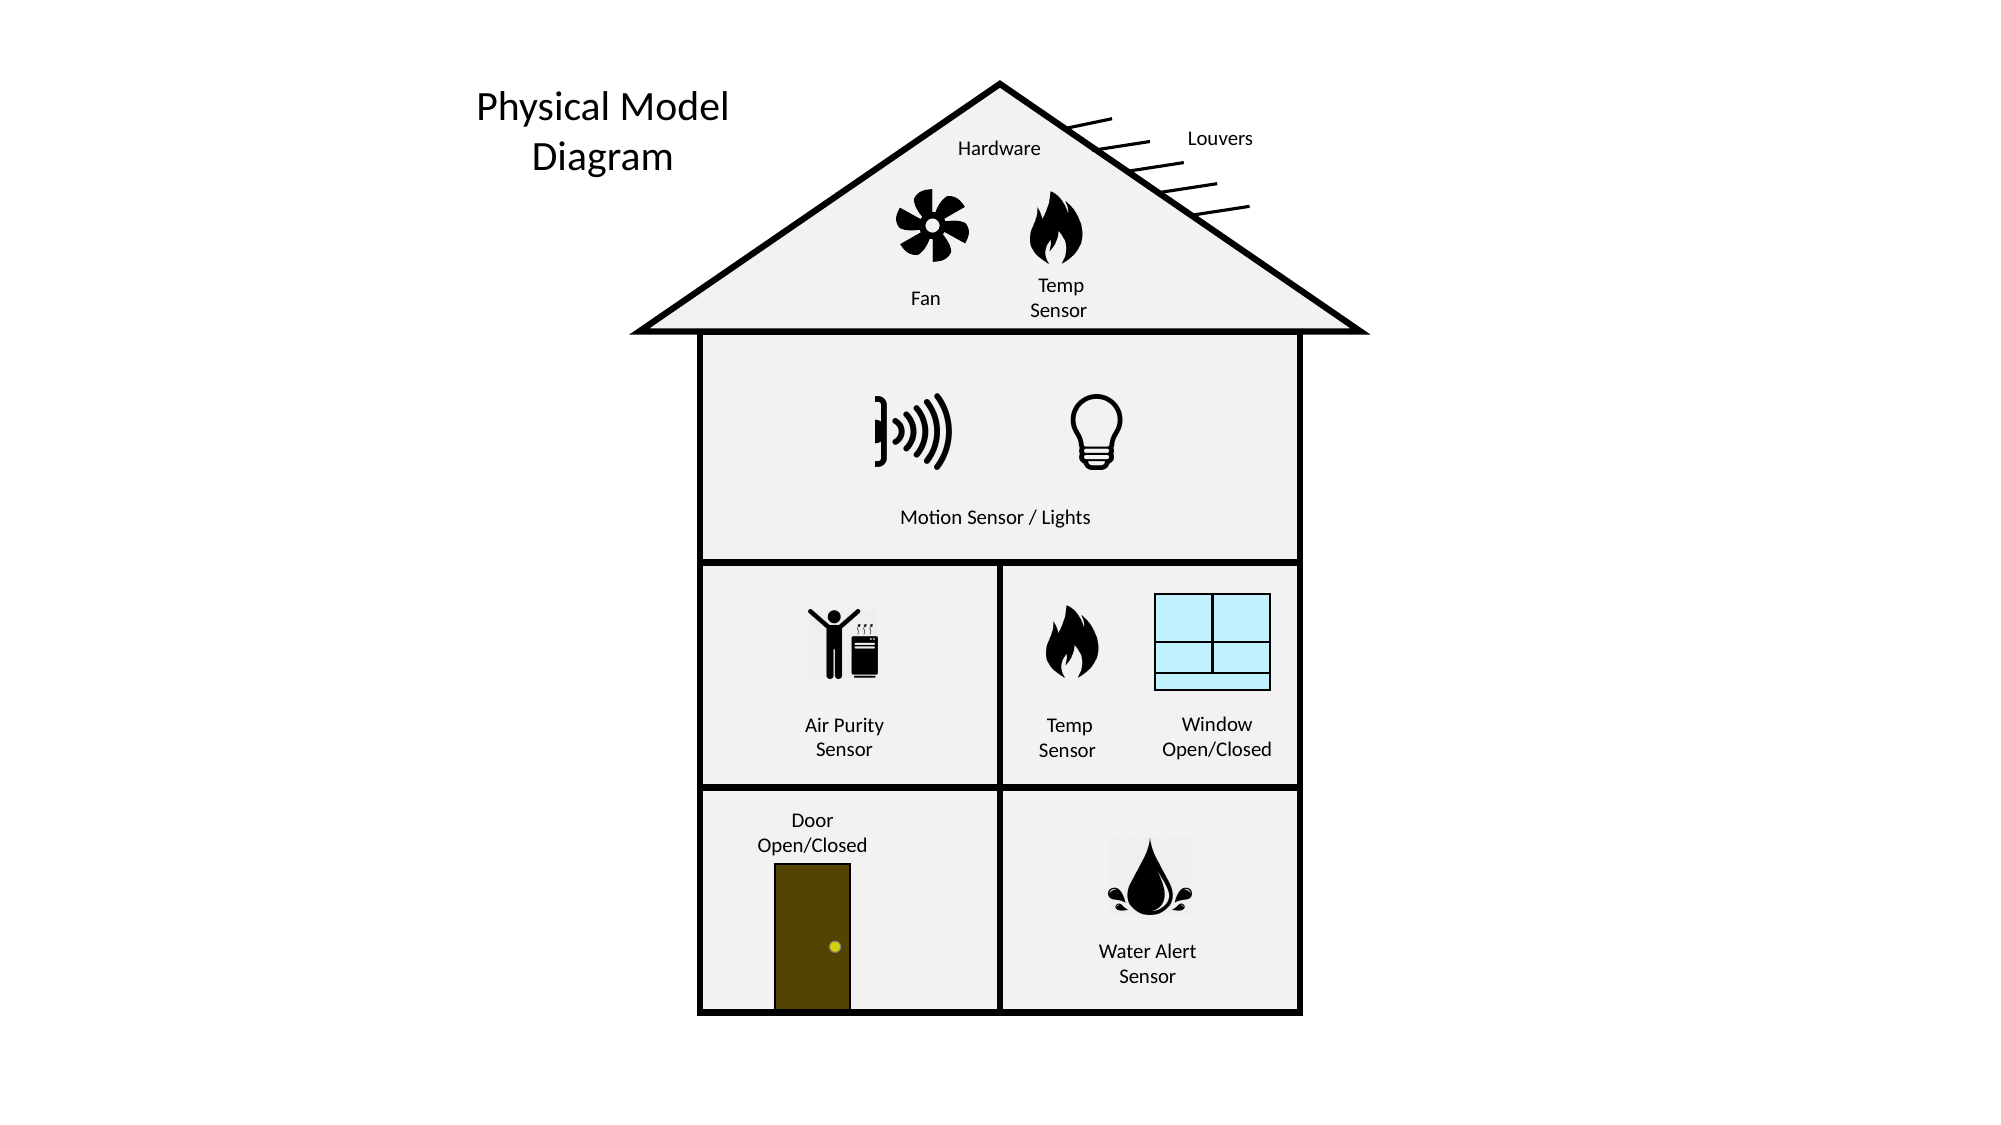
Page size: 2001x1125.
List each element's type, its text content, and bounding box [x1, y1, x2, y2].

text_box Water Alert Sensor [1078, 927, 1218, 998]
text_box Window Open/Closed [1142, 680, 1292, 792]
picture [808, 609, 878, 679]
text_box [958, 82, 1042, 111]
text_box [999, 563, 1301, 788]
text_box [872, 393, 1135, 534]
text_box Temp Sensor [1020, 701, 1119, 772]
text_box [699, 333, 1301, 563]
text_box [774, 863, 851, 1011]
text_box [1063, 118, 1112, 129]
text_box [828, 940, 842, 954]
text_box [1154, 593, 1211, 643]
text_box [1092, 141, 1150, 151]
picture [1015, 187, 1097, 268]
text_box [1191, 206, 1250, 216]
text_box Fan [877, 262, 975, 333]
text_box Physical Model Diagram [433, 69, 773, 188]
picture [1108, 837, 1192, 915]
text_box [1211, 643, 1271, 672]
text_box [1159, 183, 1218, 193]
text_box [699, 563, 999, 788]
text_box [1126, 162, 1184, 172]
text_box Air Purity Sensor [771, 713, 918, 759]
text_box Door Open/Closed [739, 809, 886, 855]
picture [1031, 601, 1113, 683]
text_box Louvers [1171, 121, 1270, 154]
text_box [1154, 672, 1271, 691]
text_box [699, 788, 999, 1013]
text_box Temp Sensor [1012, 262, 1111, 333]
text_box [1154, 643, 1211, 672]
text_box [1211, 593, 1271, 643]
text_box [635, 124, 1364, 333]
text_box [999, 788, 1301, 1013]
picture [896, 189, 969, 262]
text_box Hardware [938, 111, 1061, 182]
